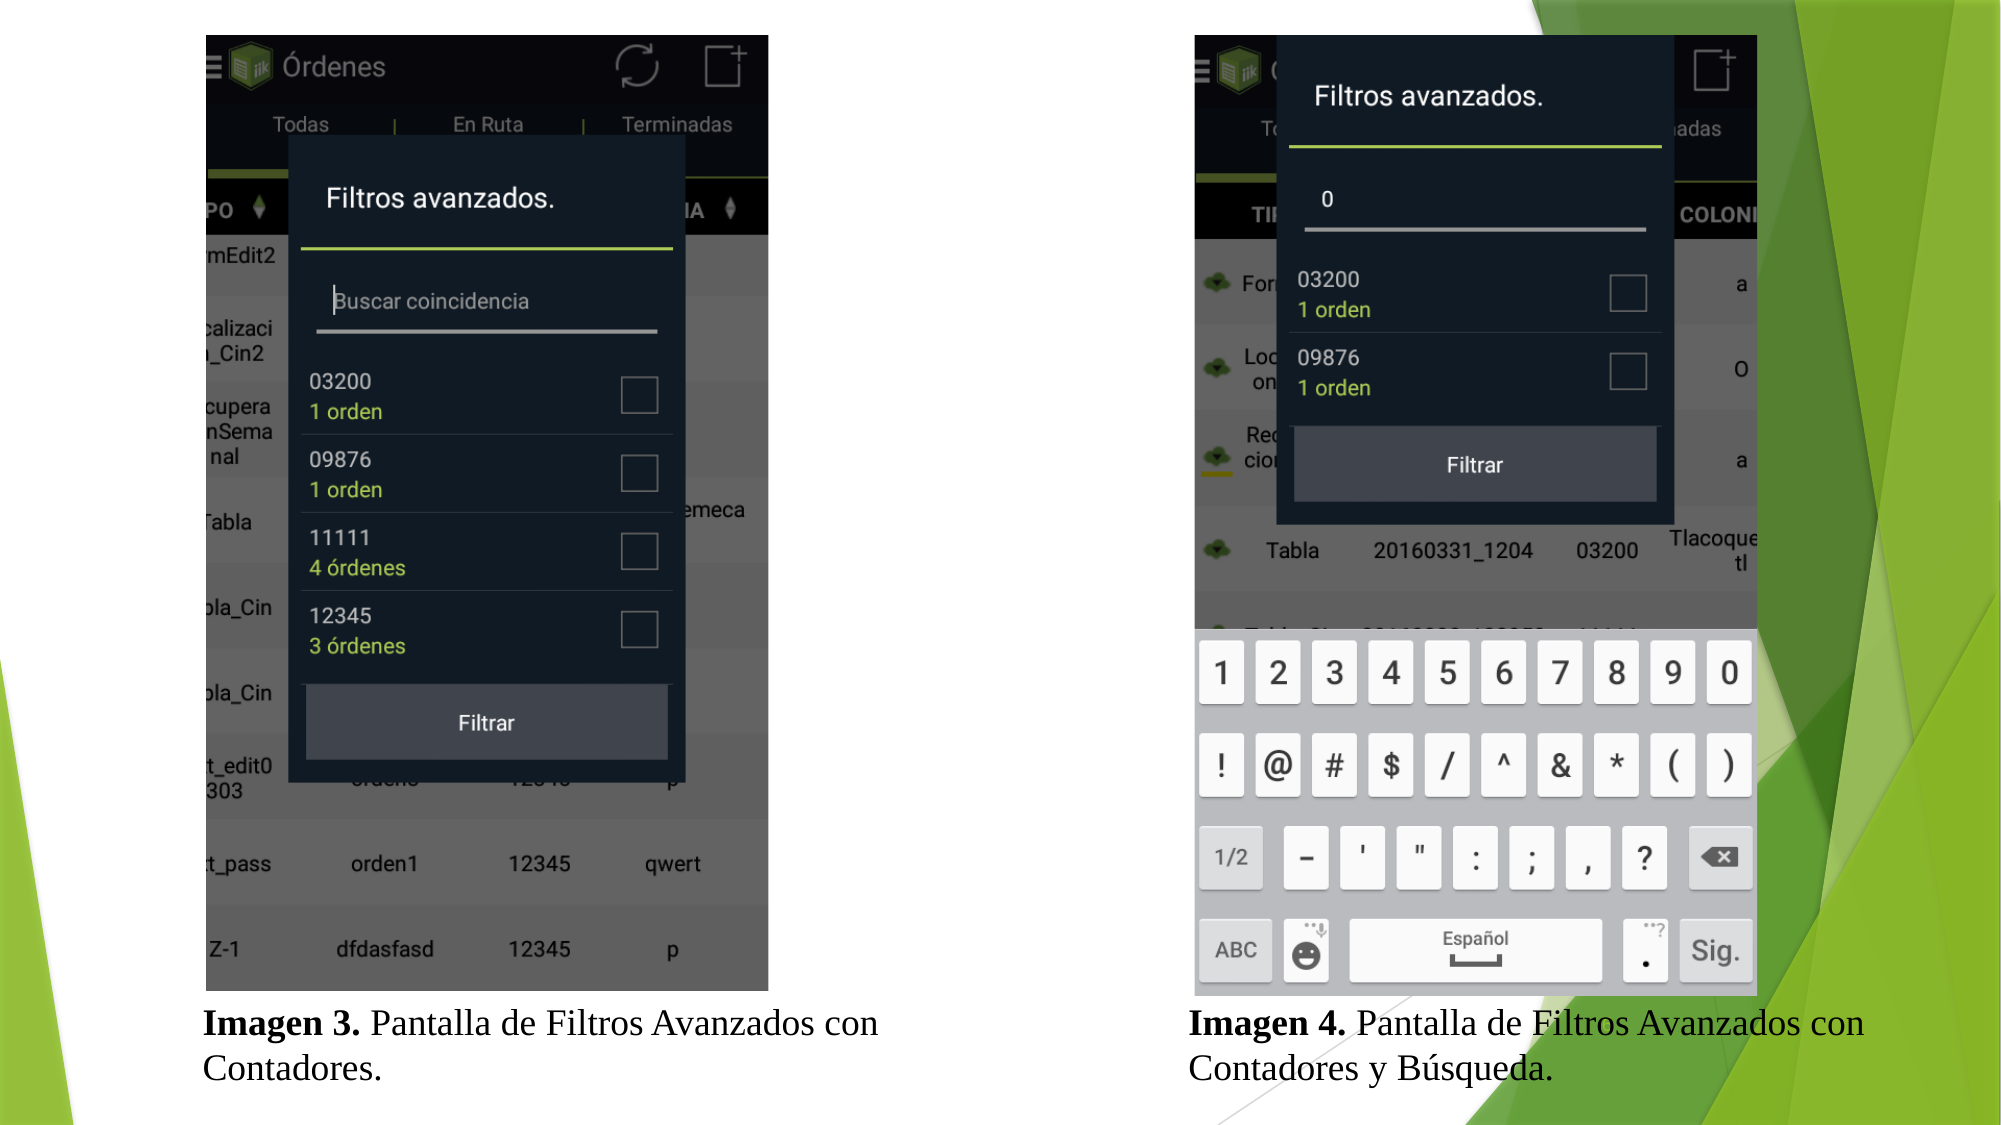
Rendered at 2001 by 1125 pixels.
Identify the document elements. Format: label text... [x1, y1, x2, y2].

text_box Imagen 3. Pantalla de Filtros Avanzados con Contadores. [187, 991, 905, 1096]
picture [205, 35, 769, 992]
picture [1194, 35, 1758, 996]
text_box Imagen 4. Pantalla de Filtros Avanzados con Contadores y Búsqueda. [1173, 991, 1891, 1096]
